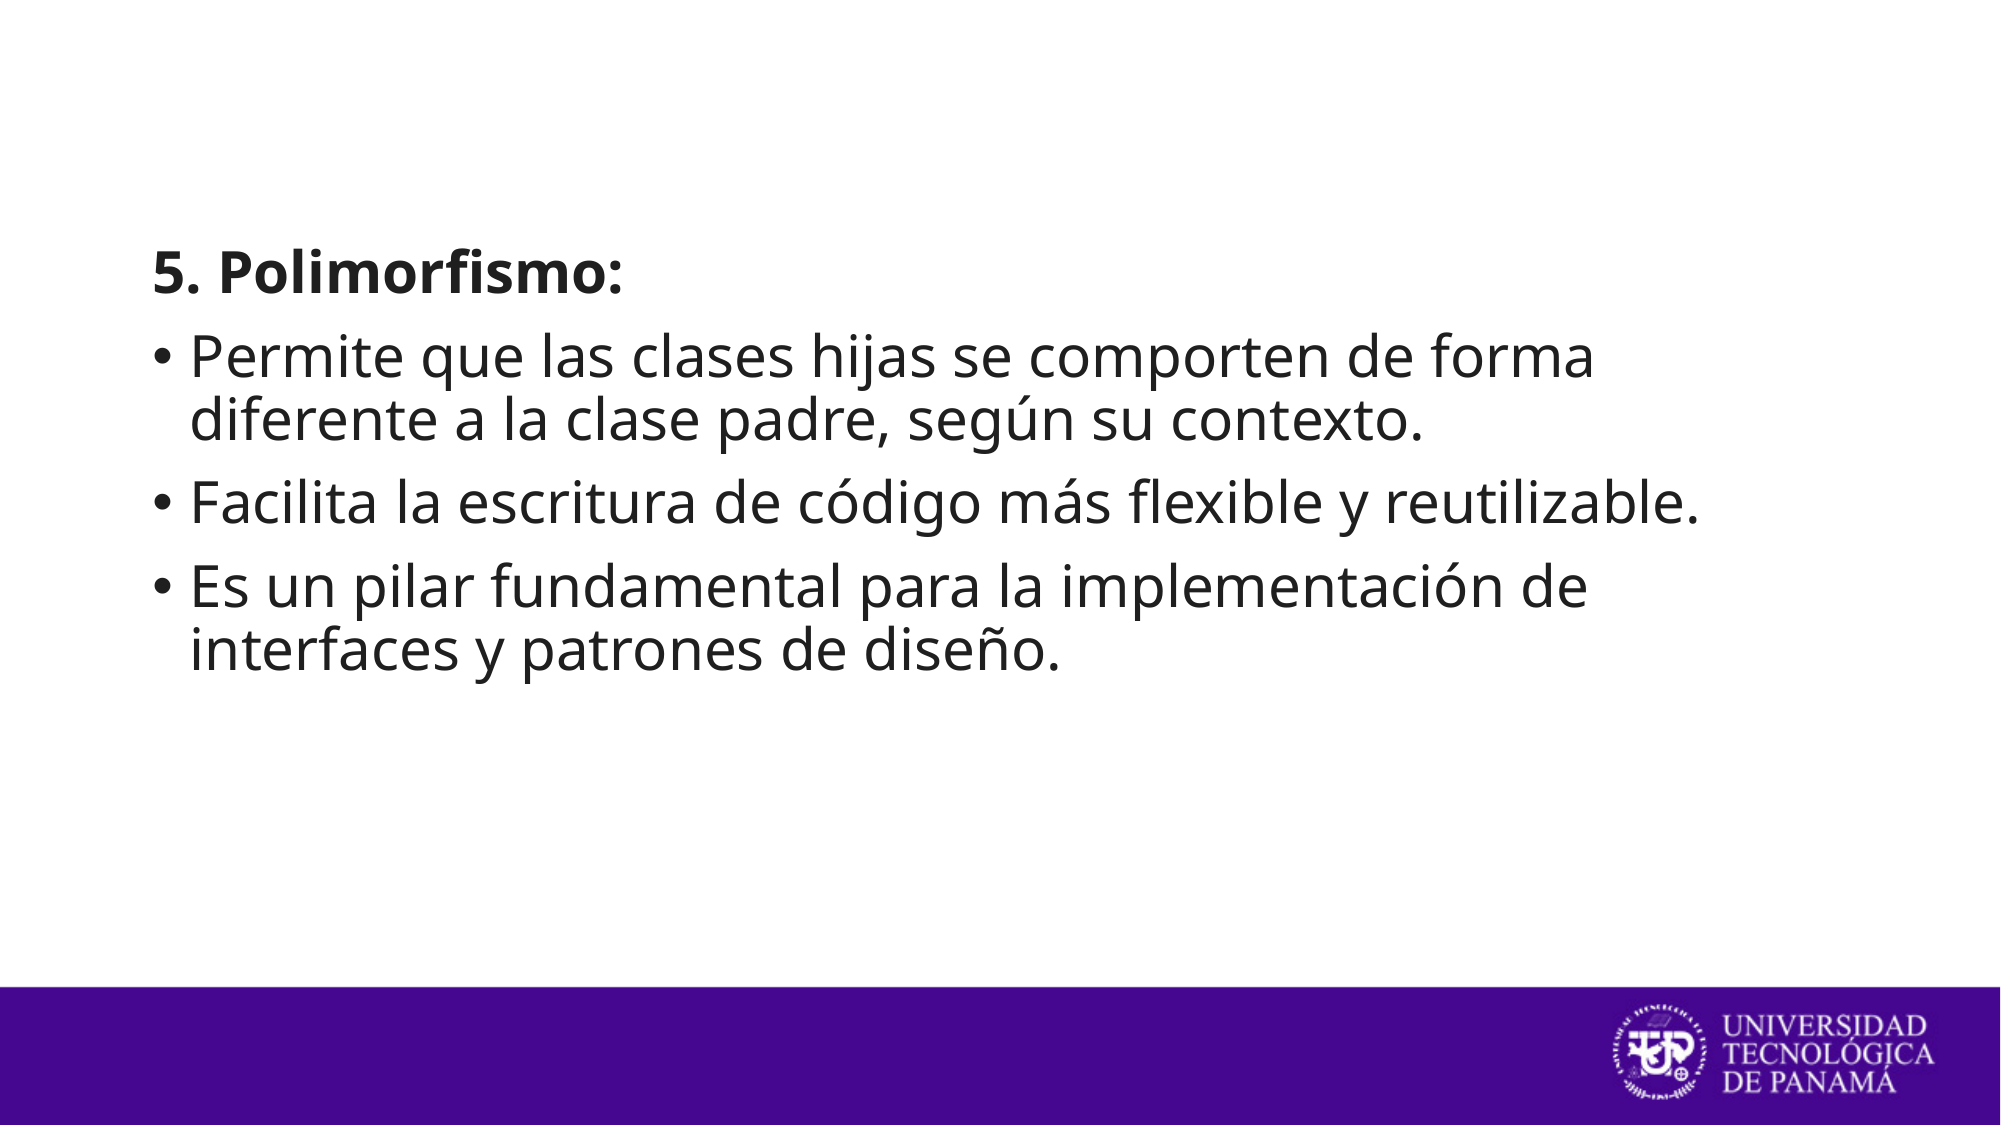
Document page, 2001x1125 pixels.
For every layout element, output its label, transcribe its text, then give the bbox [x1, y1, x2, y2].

picture [0, 0, 2001, 1125]
list 5. Polimorfismo: Permite que las clases hijas se comporten de forma diferente a la clase padre, según su contexto. Facilita la escritura de código más flexible y reutilizable. Es un pilar fundamental para la implementación de interfaces y patrones de diseño. [137, 235, 1863, 691]
